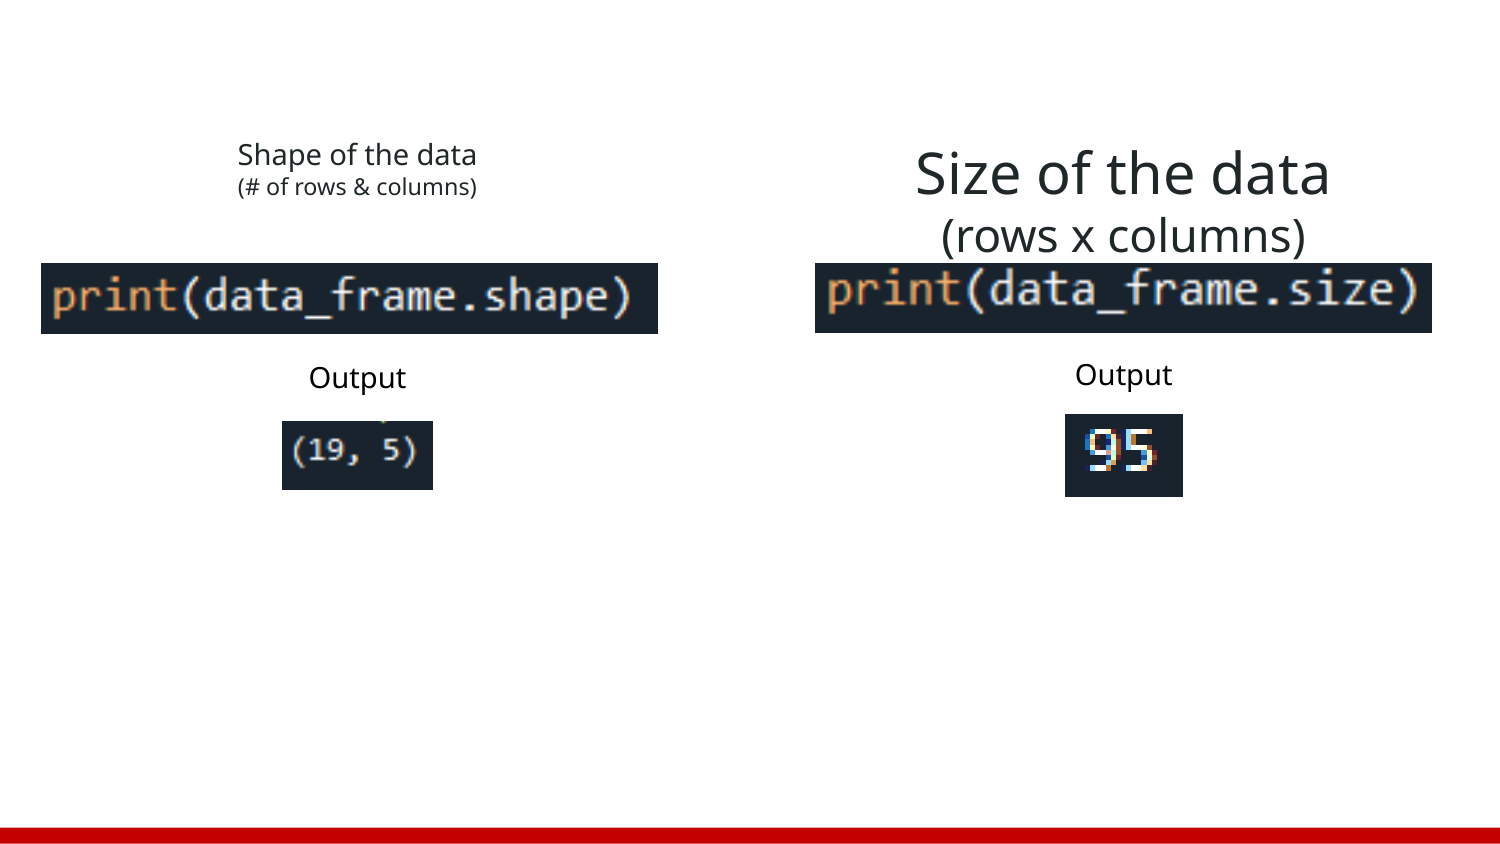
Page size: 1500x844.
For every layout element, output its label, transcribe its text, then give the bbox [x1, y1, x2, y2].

picture [1064, 414, 1183, 498]
picture [815, 263, 1433, 333]
picture [40, 262, 658, 334]
text_box Output [853, 341, 1395, 406]
title Size of the data (rows x columns) [883, 121, 1365, 262]
text_box Output [87, 344, 628, 410]
title Shape of the data (# of rows & columns) [116, 121, 599, 216]
picture [282, 421, 433, 491]
